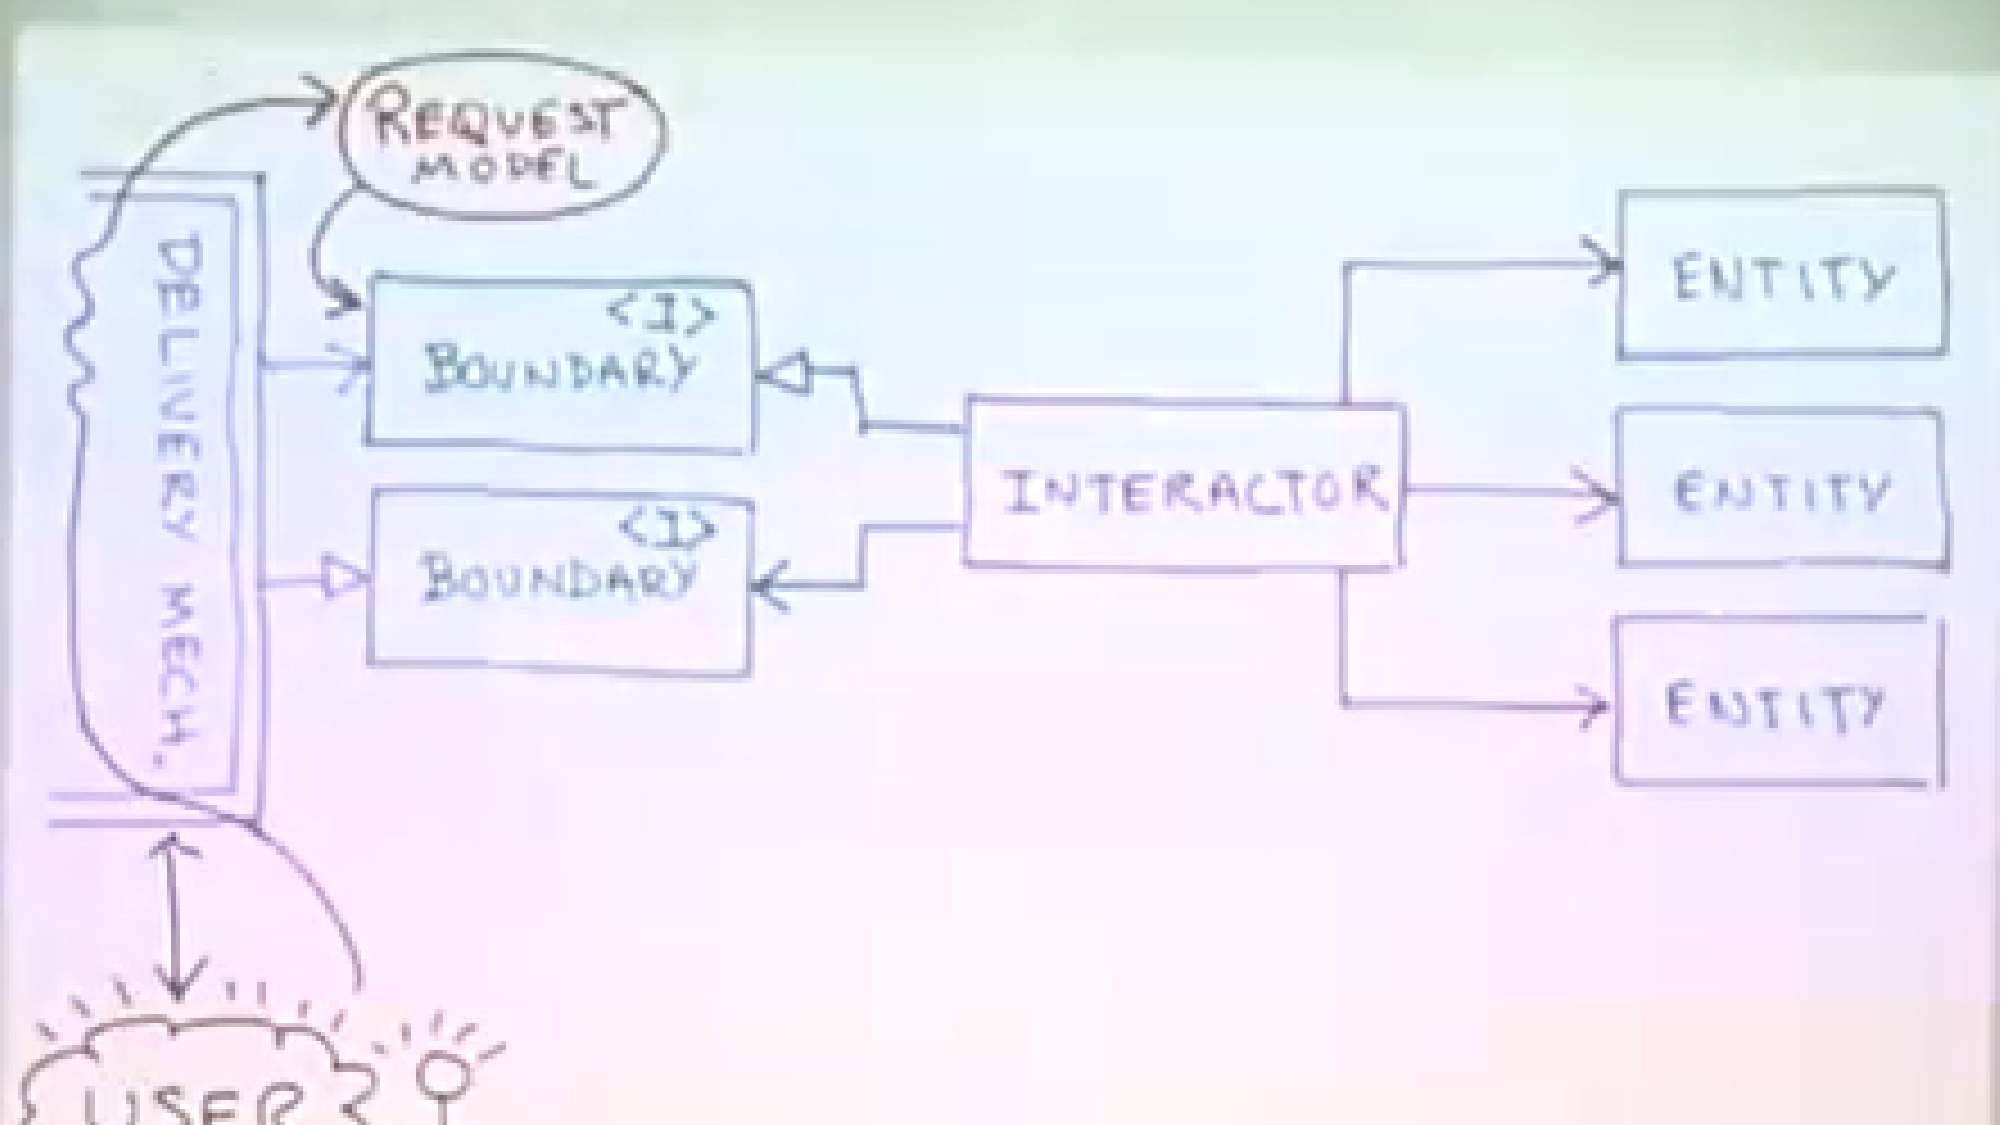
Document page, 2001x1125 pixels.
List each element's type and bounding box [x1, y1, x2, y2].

list [0, 0, 2000, 1125]
